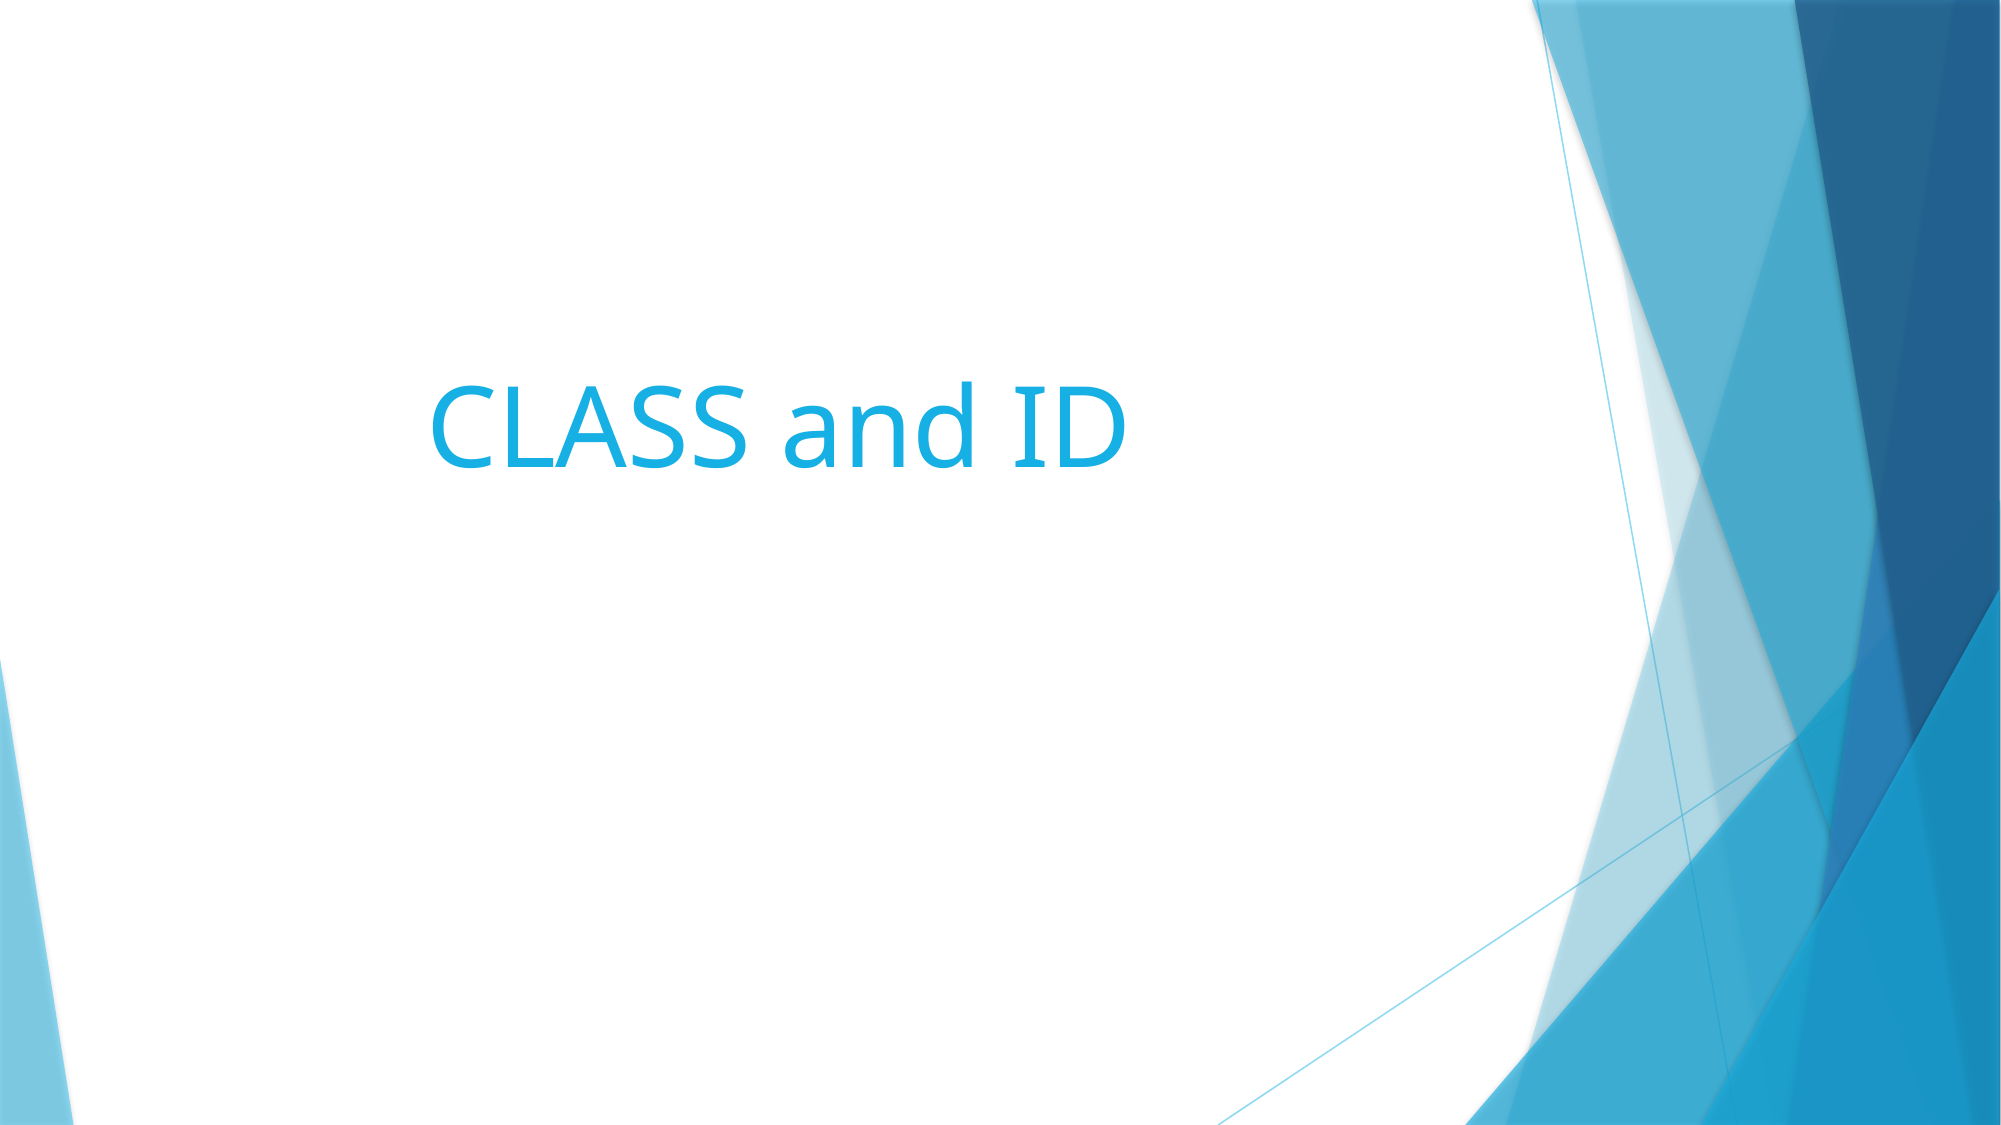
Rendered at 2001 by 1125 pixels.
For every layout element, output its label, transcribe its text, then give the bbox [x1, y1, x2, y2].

title CLASS and ID [411, 347, 1822, 565]
